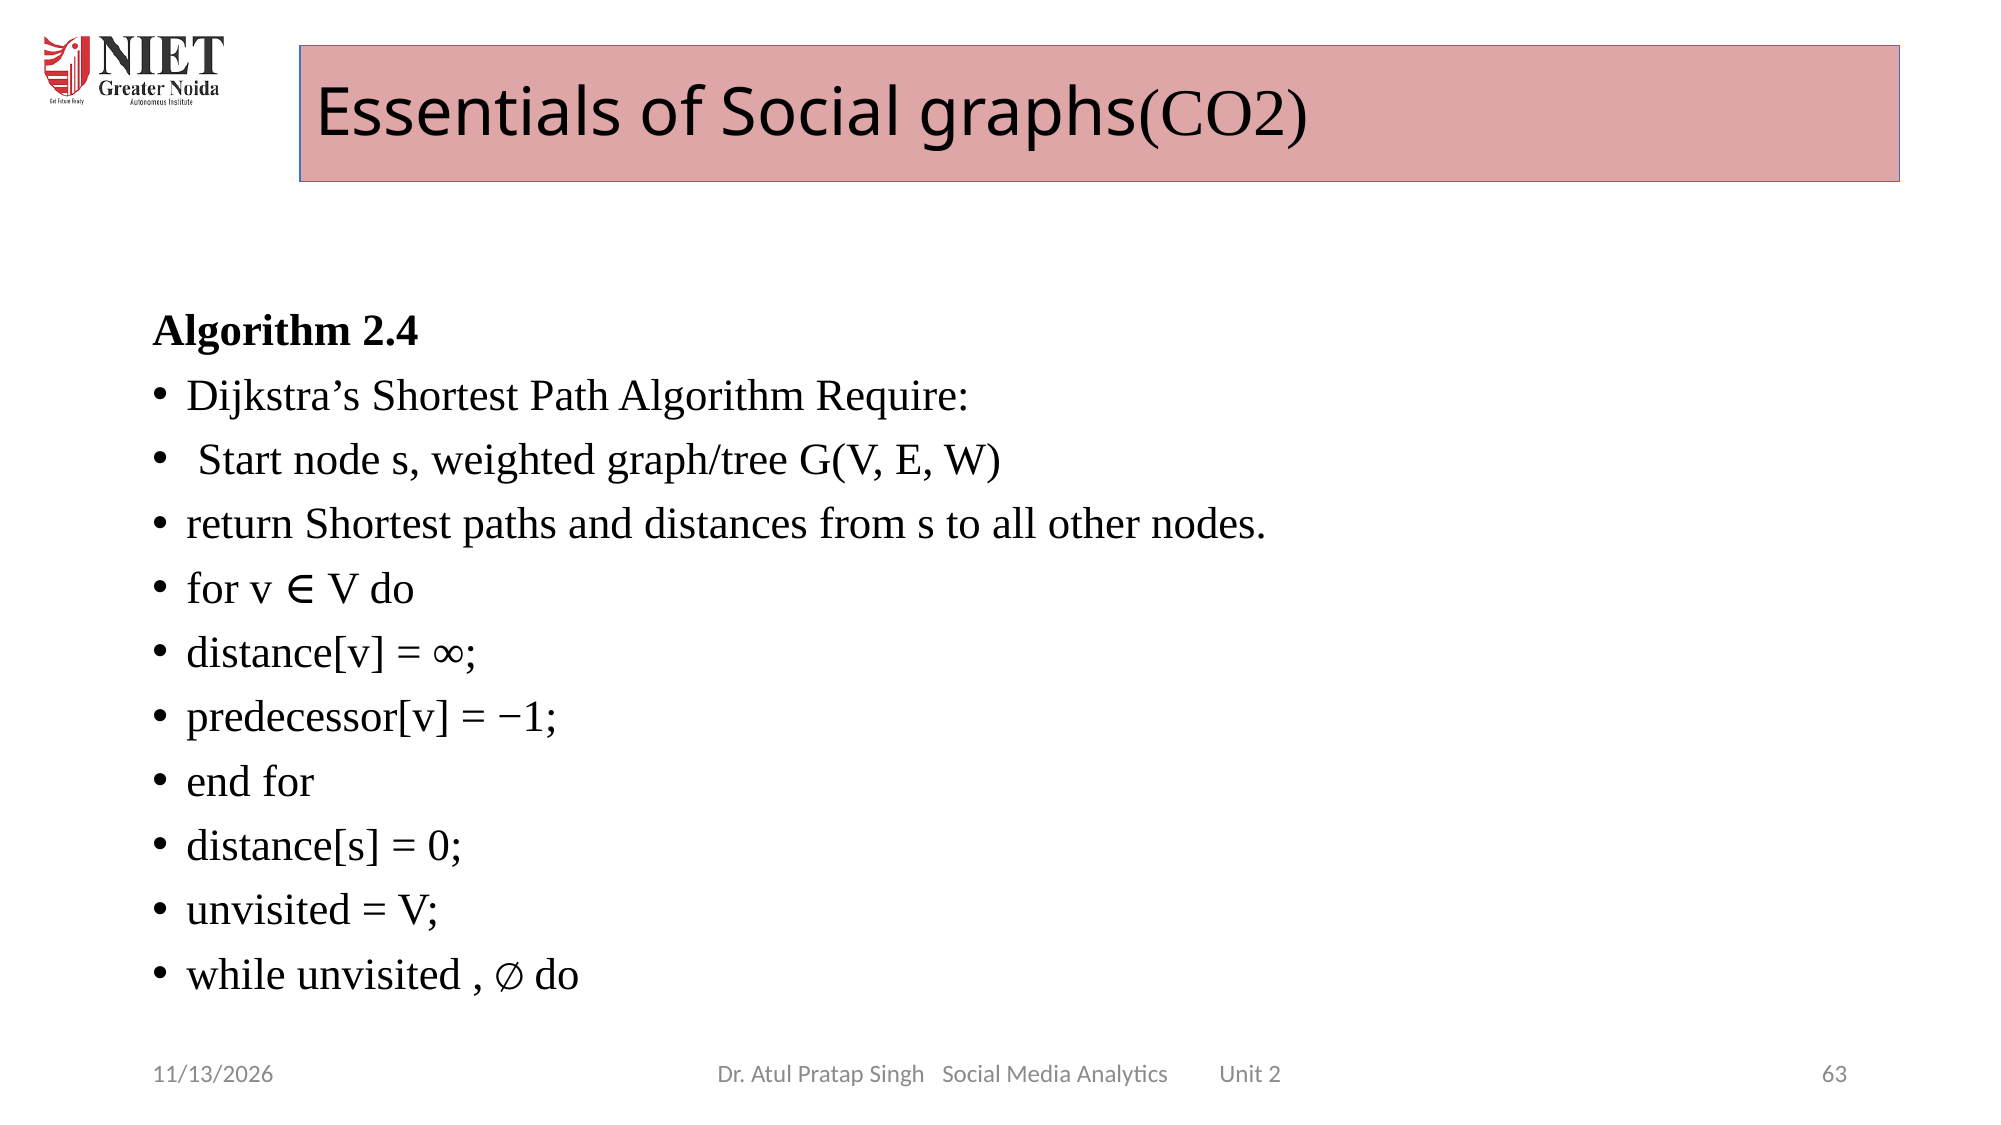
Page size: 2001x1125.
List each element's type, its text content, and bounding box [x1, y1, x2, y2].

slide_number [137, 1042, 588, 1103]
list Algorithm 2.4 Dijkstra’s Shortest Path Algorithm Require: Start node s, weighted graph/tree G(V, E, W) return Shortest paths and distances from s to all other nodes. for v ∈ V do distance[v] = ∞; predecessor[v] = −1; end for distance[s] = 0; unvisited = V; while unvisited , ∅ do [137, 299, 1863, 1014]
title Essentials of Social graphs(CO2) [299, 45, 1900, 182]
footer Dr. Atul Pratap Singh Social Media Analytics Unit 2 [662, 1042, 1338, 1103]
picture [3, 0, 263, 147]
slide_number 63 [1412, 1042, 1863, 1103]
